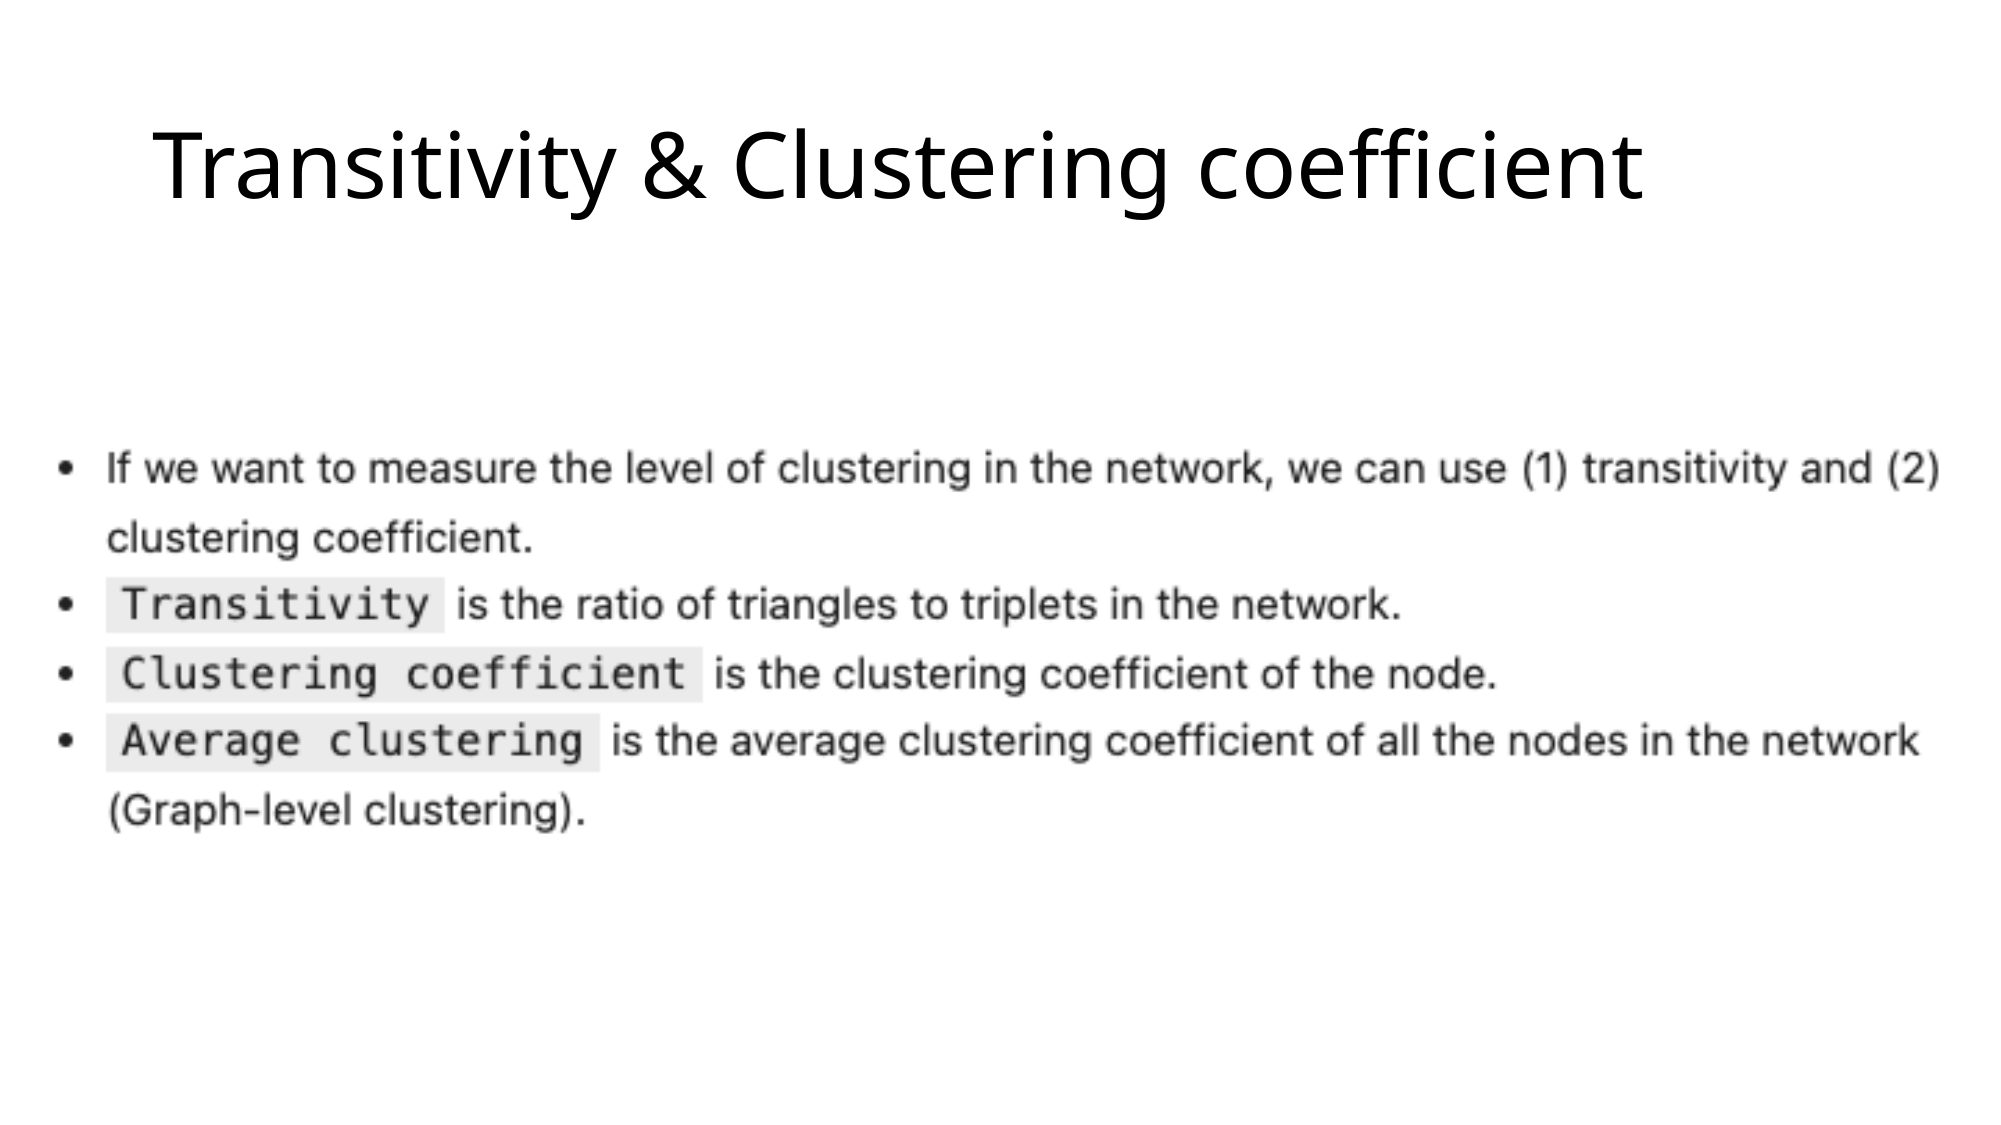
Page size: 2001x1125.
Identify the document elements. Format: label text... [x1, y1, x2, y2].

title Transitivity & Clustering coefficient [137, 59, 1863, 278]
picture [42, 417, 2000, 859]
